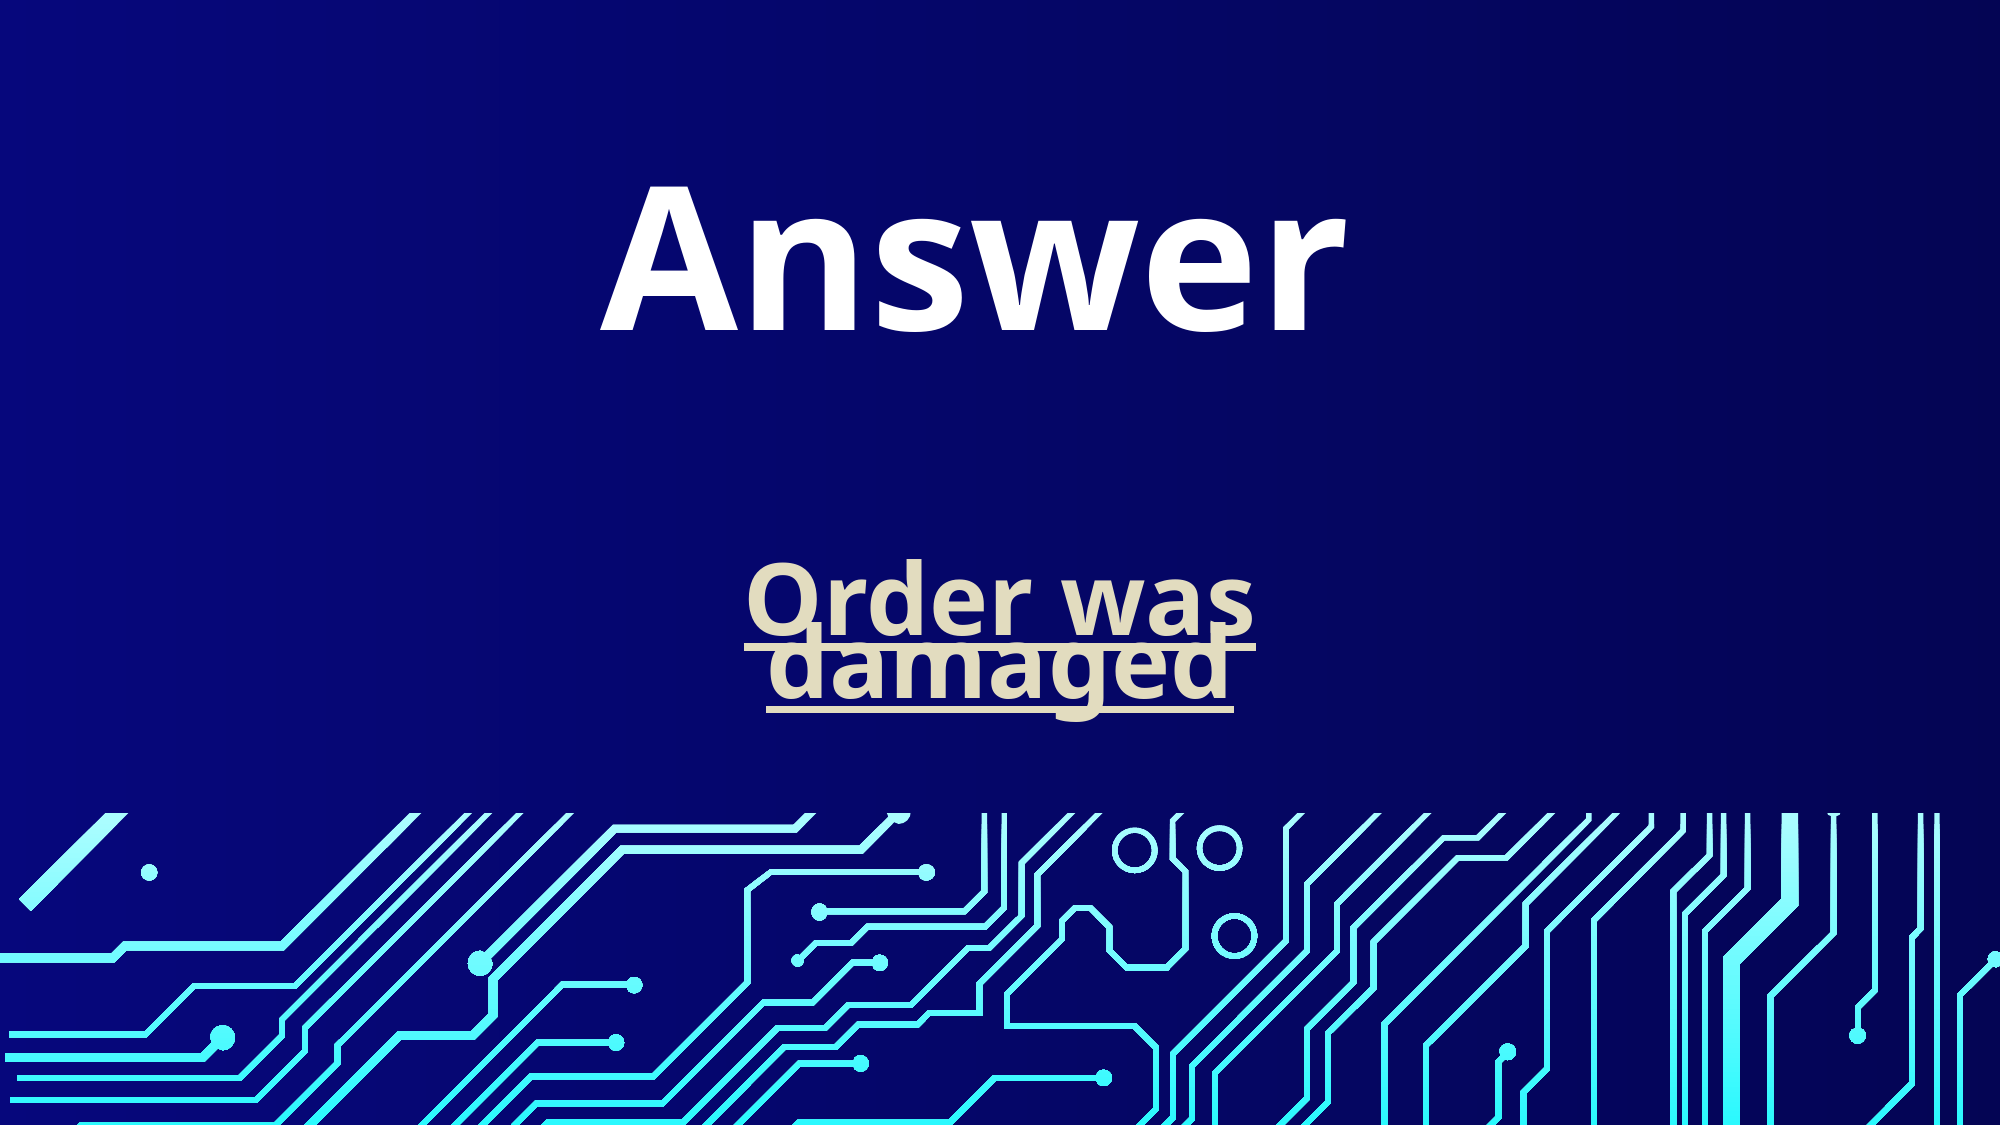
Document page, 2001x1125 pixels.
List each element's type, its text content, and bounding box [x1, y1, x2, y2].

text_box Answer [334, 123, 1617, 379]
text_box Order was damaged [500, 586, 1499, 726]
